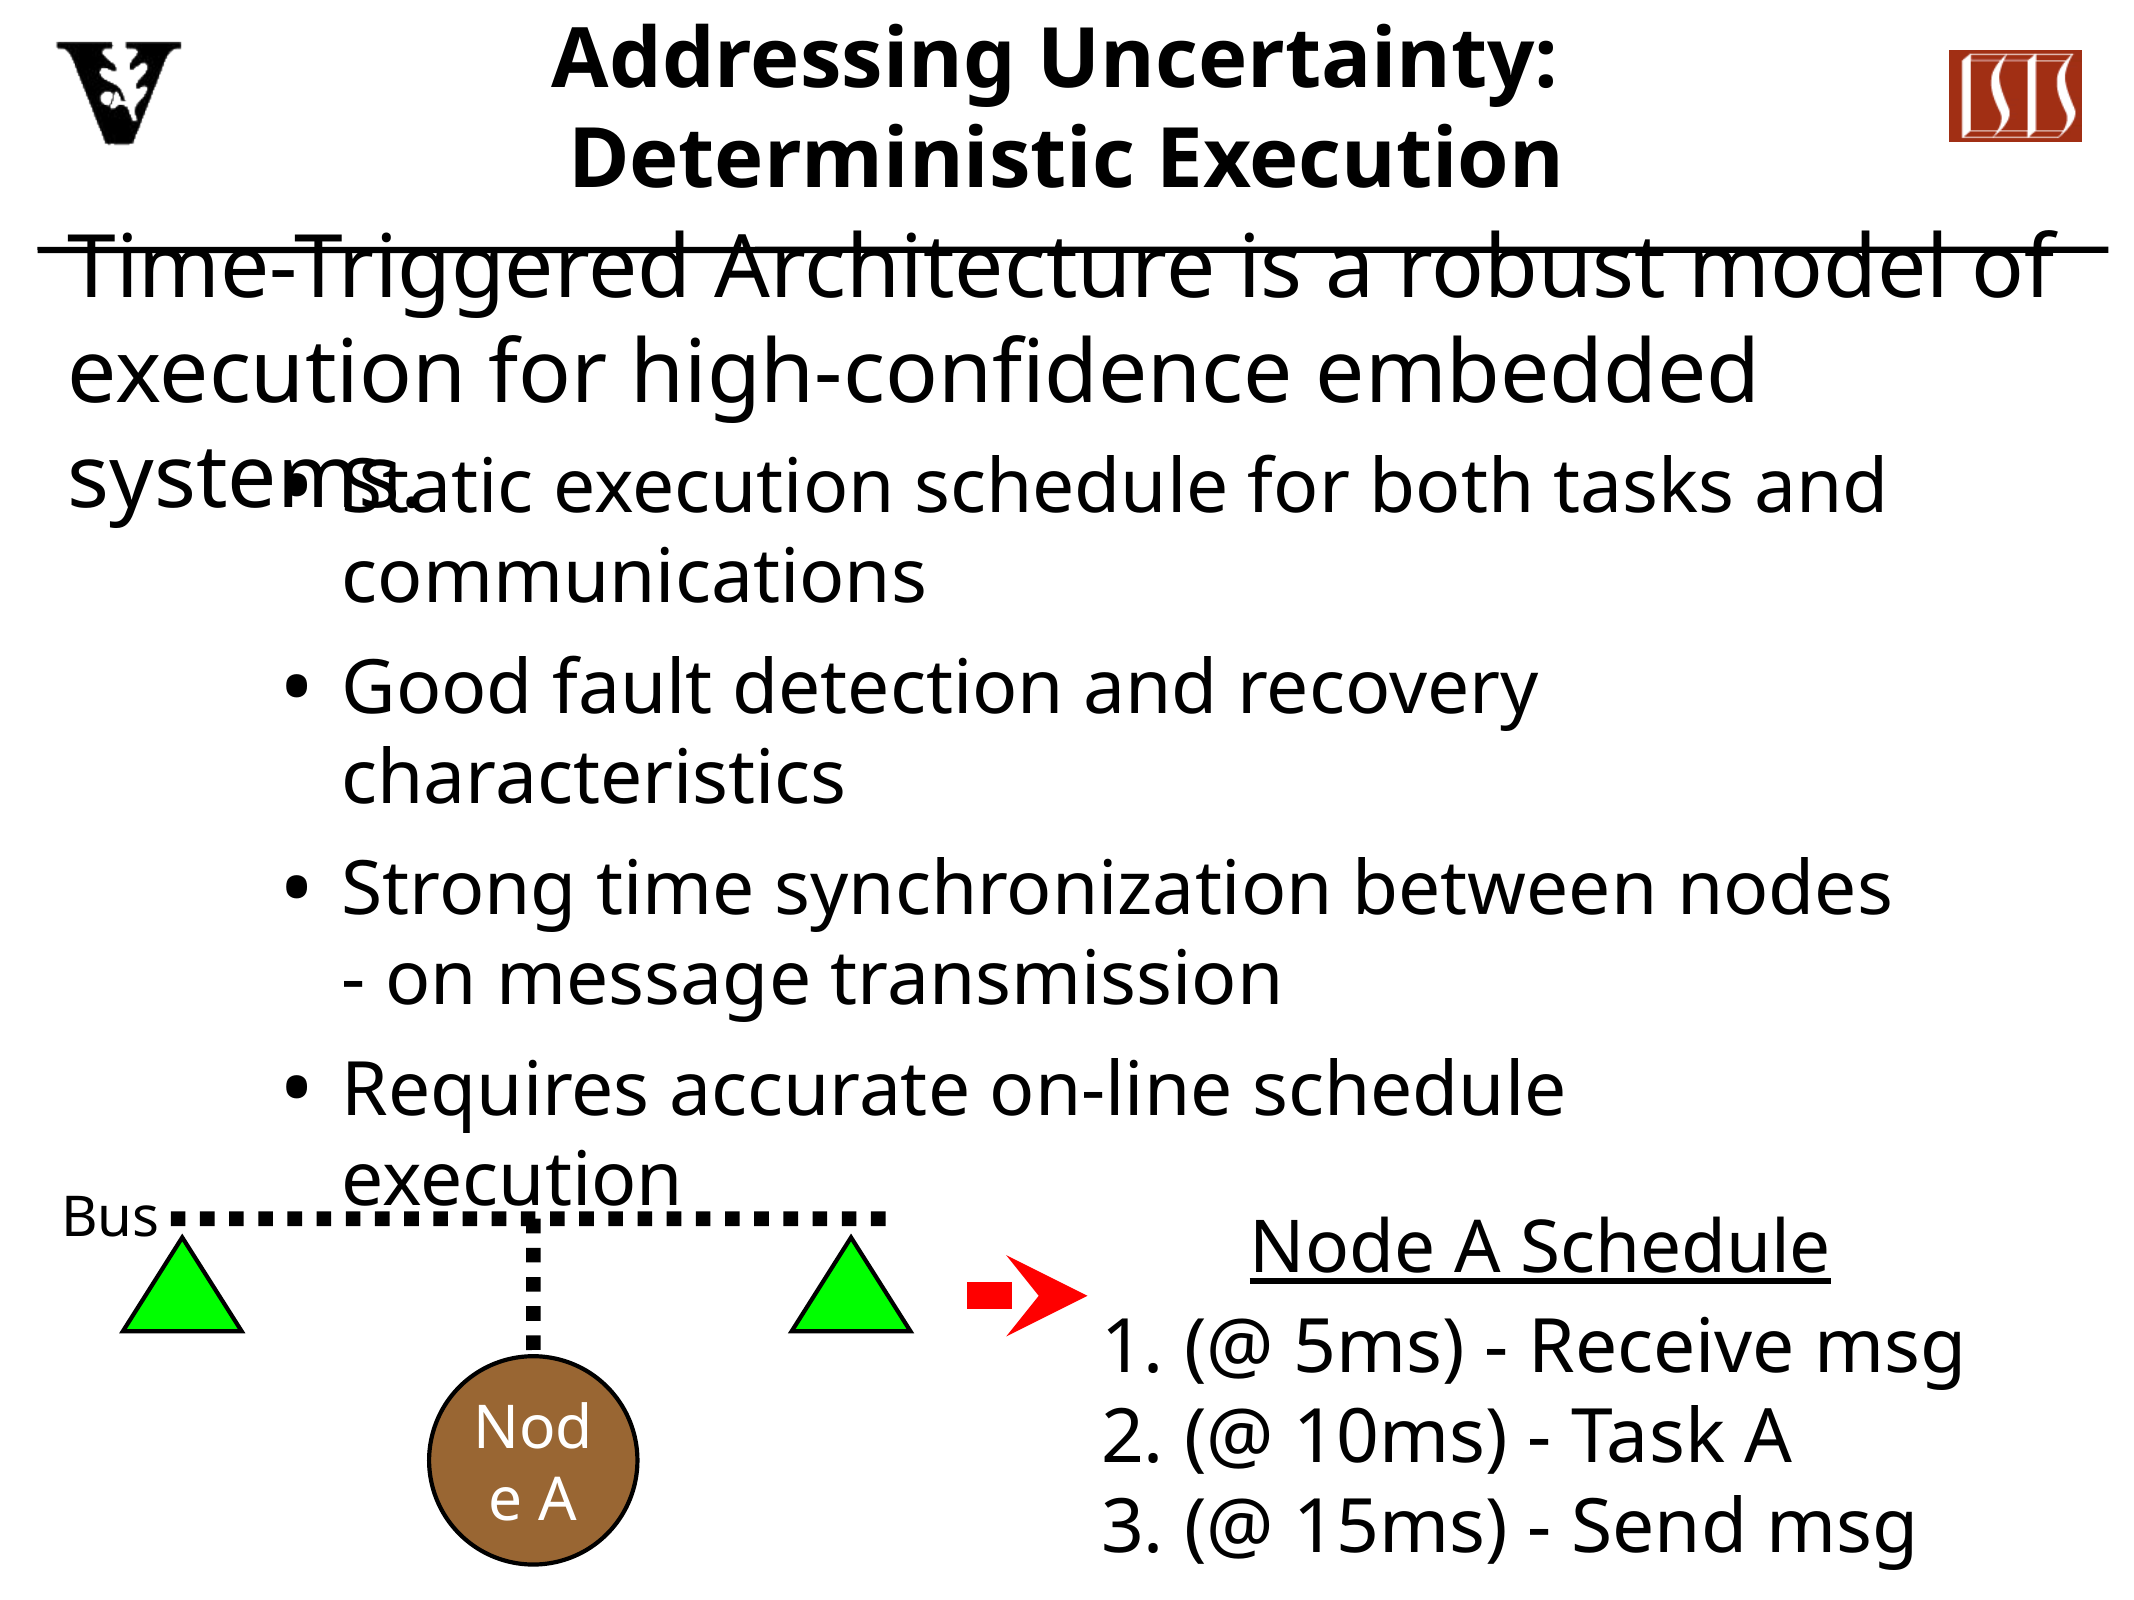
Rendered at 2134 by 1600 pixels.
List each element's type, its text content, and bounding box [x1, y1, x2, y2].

title Addressing Uncertainty: Deterministic Execution [174, 82, 1959, 213]
text_box Node A [429, 1356, 638, 1565]
text_box Bus [61, 1179, 160, 1248]
text_box Static execution schedule for both tasks and communications Good fault detection and recovery characteristics Strong time synchronization between nodes - on message transmission Requires accurate on-line schedule execution [279, 533, 1905, 1125]
text_box Node A Schedule [1249, 1199, 1832, 1288]
text_box [791, 1237, 911, 1332]
picture [41, 31, 199, 161]
text_box [122, 1237, 242, 1332]
picture [1948, 50, 2082, 142]
text_box Time-Triggered Architecture is a robust model of execution for high-confidence embedded systems. [67, 257, 2068, 479]
text_box [1075, 1289, 1088, 1302]
text_box (@ 5ms) - Receive msg (@ 10ms) - Task A (@ 15ms) - Send msg [1100, 1270, 2095, 1594]
